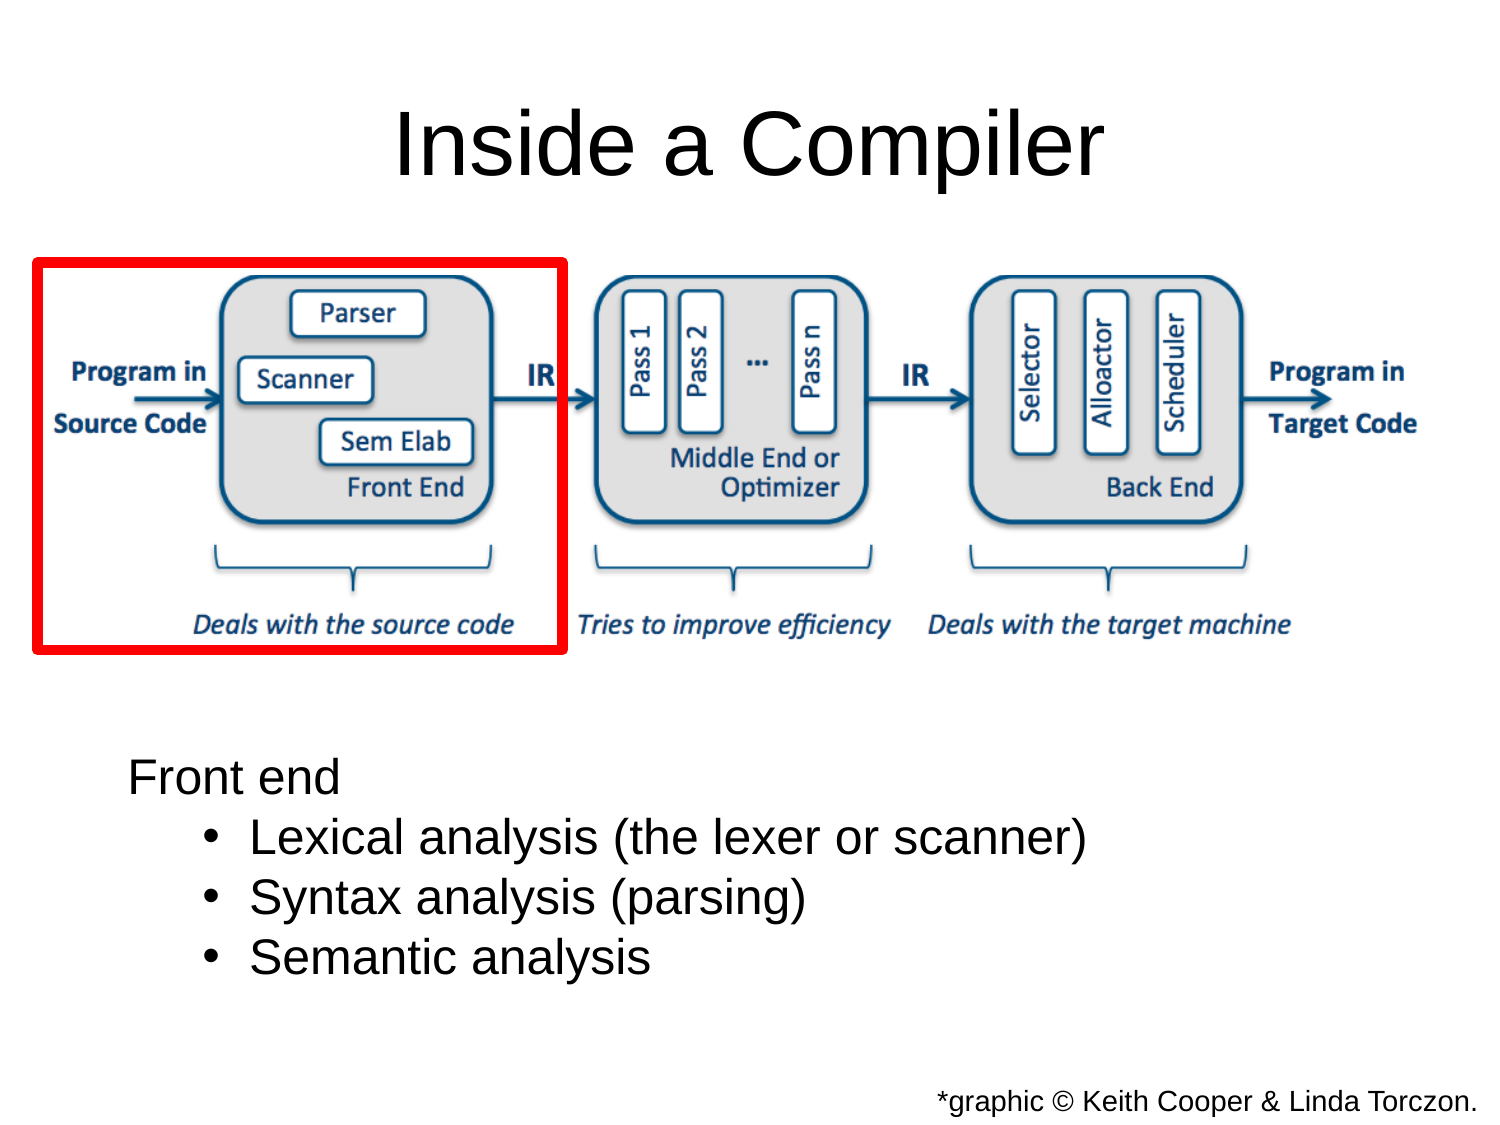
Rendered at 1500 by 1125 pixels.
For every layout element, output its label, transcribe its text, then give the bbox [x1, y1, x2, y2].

text_box Front end Lexical analysis (the lexer or scanner) Syntax analysis (parsing) Semantic analysis [112, 737, 1400, 993]
text_box [37, 262, 563, 650]
title Inside a Compiler [75, 45, 1425, 233]
picture [49, 274, 1431, 663]
text_box *graphic © Keith Cooper & Linda Torczon. [922, 1074, 1500, 1125]
